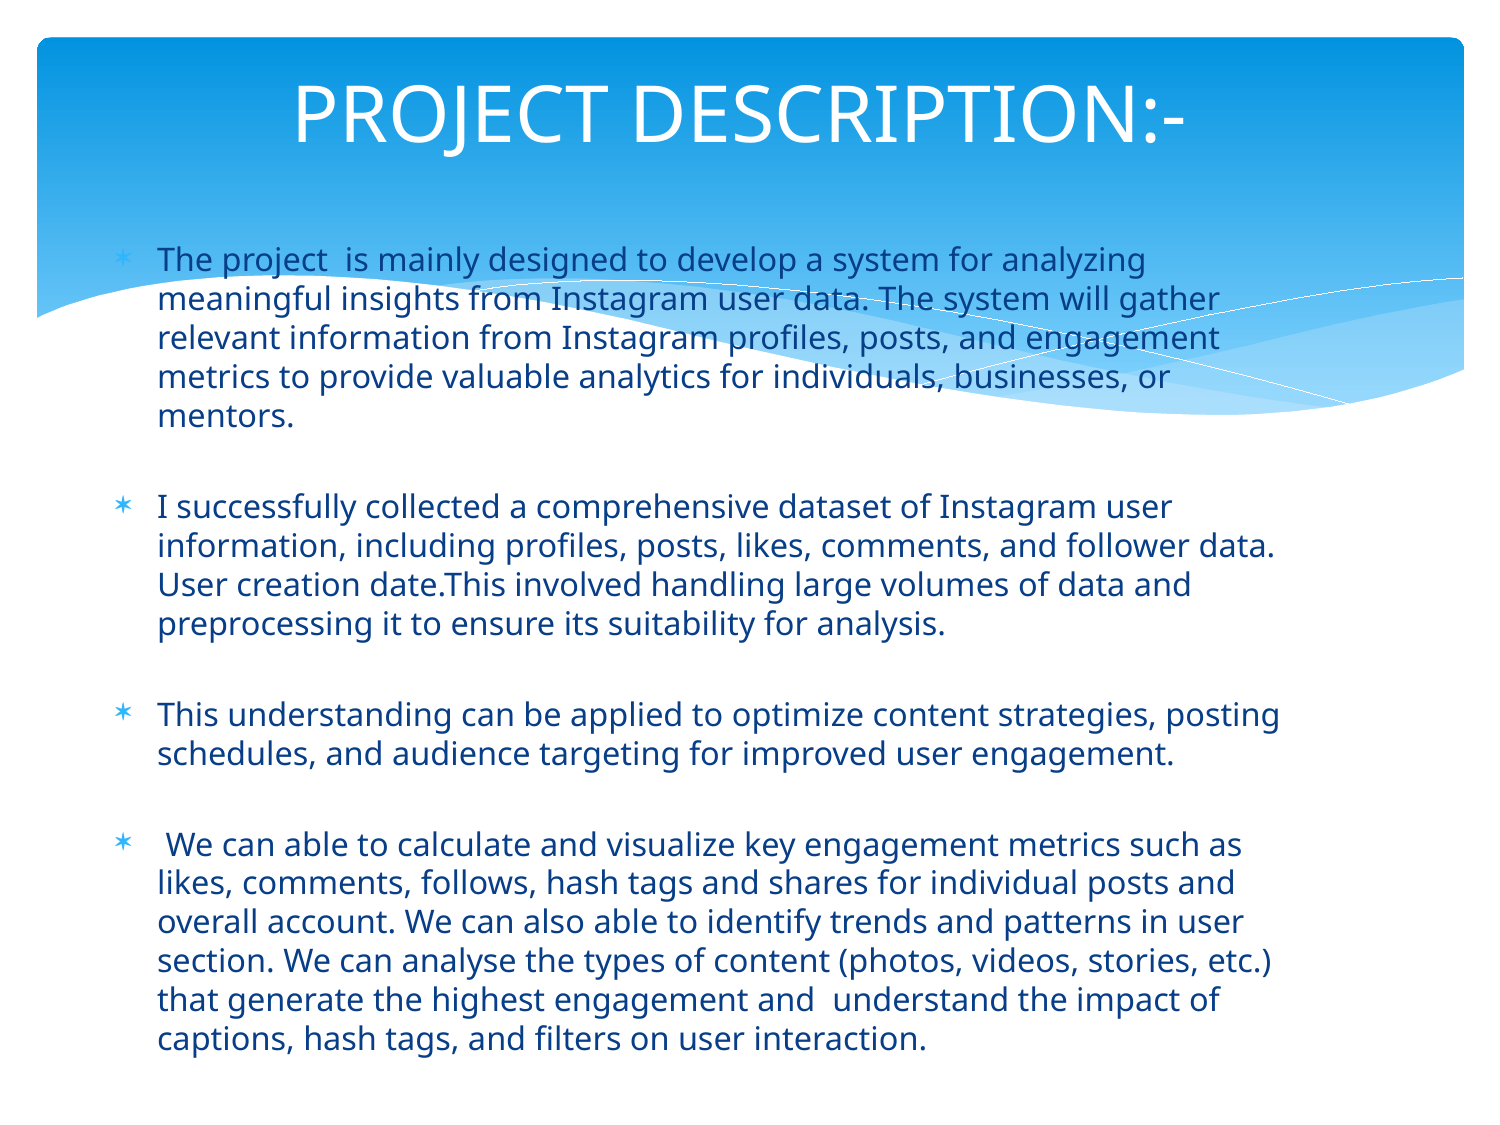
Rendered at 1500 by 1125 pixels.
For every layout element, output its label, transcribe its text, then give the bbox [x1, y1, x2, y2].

list The project is mainly designed to develop a system for analyzing meaningful insights from Instagram user data. The system will gather relevant information from Instagram profiles, posts, and engagement metrics to provide valuable analytics for individuals, businesses, or mentors. I successfully collected a comprehensive dataset of Instagram user information, including profiles, posts, likes, comments, and follower data. User creation date.This involved handling large volumes of data and preprocessing it to ensure its suitability for analysis. This understanding can be applied to optimize content strategies, posting schedules, and audience targeting for improved user engagement. We can able to calculate and visualize key engagement metrics such as likes, comments, follows, hash tags and shares for individual posts and overall account. We can also able to identify trends and patterns in user section. We can analyse the types of content (photos, videos, stories, etc.) that generate the highest engagement and understand the impact of captions, hash tags, and filters on user interaction. [100, 261, 1316, 1083]
title PROJECT DESCRIPTION:- [75, 55, 1425, 261]
